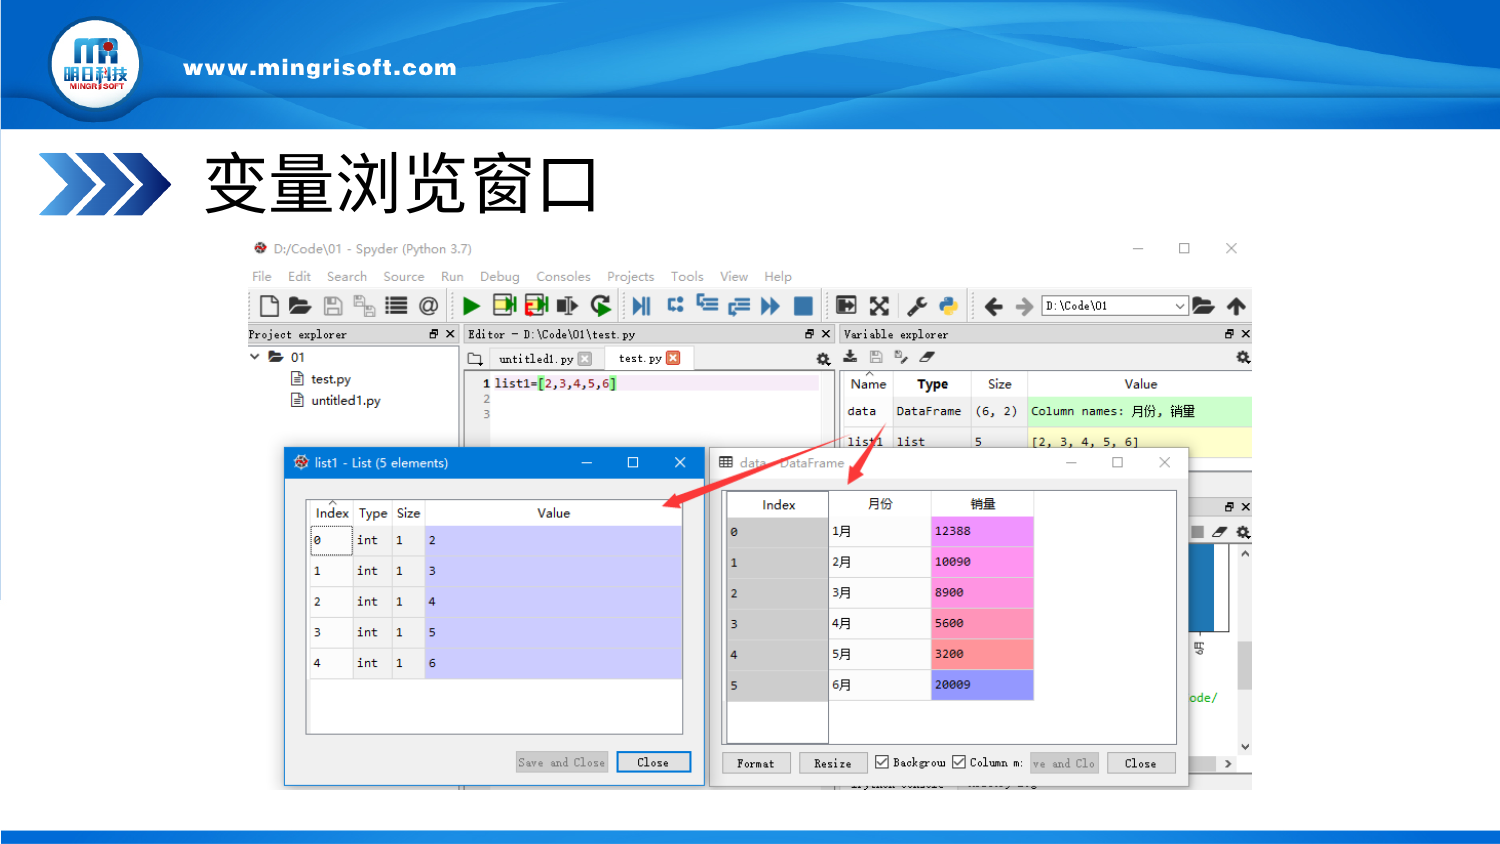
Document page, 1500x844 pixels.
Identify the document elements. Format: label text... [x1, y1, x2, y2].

picture [0, 0, 1500, 844]
text_box 变量浏览窗口 [187, 134, 1288, 235]
